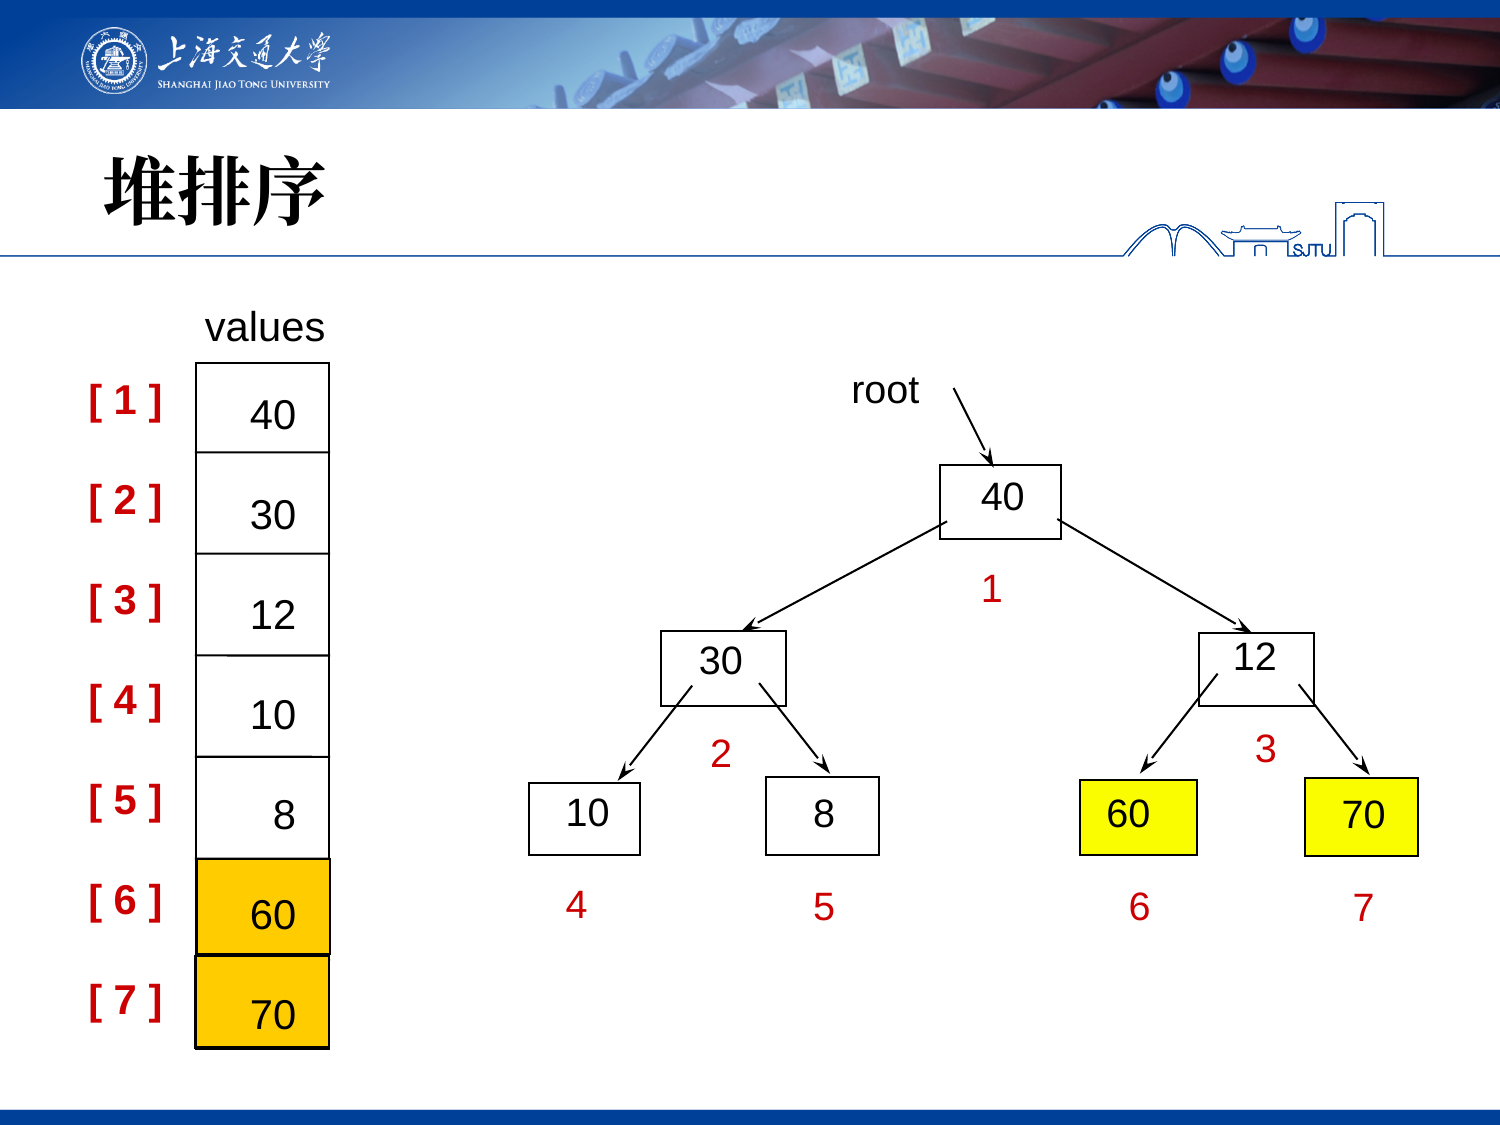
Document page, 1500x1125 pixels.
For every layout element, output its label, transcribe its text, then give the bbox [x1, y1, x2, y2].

text_box [1352, 755, 1370, 776]
text_box 60 6 [1083, 782, 1175, 935]
text_box root [817, 358, 953, 418]
text_box [1305, 778, 1419, 857]
text_box 70 7 [1329, 783, 1406, 936]
text_box [1231, 618, 1253, 634]
text_box 12 3 [1221, 624, 1293, 777]
text_box 10 4 [553, 780, 630, 1076]
title 堆排序 [87, 101, 1362, 289]
text_box [660, 630, 676, 706]
text_box [1293, 632, 1314, 706]
text_box [618, 760, 636, 780]
text_box [761, 630, 787, 683]
picture [0, 18, 1500, 109]
text_box [1198, 632, 1221, 706]
text_box [1079, 779, 1198, 855]
text_box [978, 446, 994, 464]
text_box 30 2 [676, 629, 761, 782]
text_box [529, 783, 553, 855]
text_box [630, 783, 640, 855]
text_box [1139, 753, 1158, 774]
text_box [194, 362, 331, 1050]
list [178, 321, 1400, 1029]
text_box [743, 616, 762, 629]
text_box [759, 683, 879, 924]
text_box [940, 464, 1062, 607]
text_box [ 1 ] [ 2 ] [ 3 ] [ 4 ] [ 5 ] [ 6 ] [ 7 ] [73, 265, 178, 1031]
text_box values [189, 292, 342, 358]
